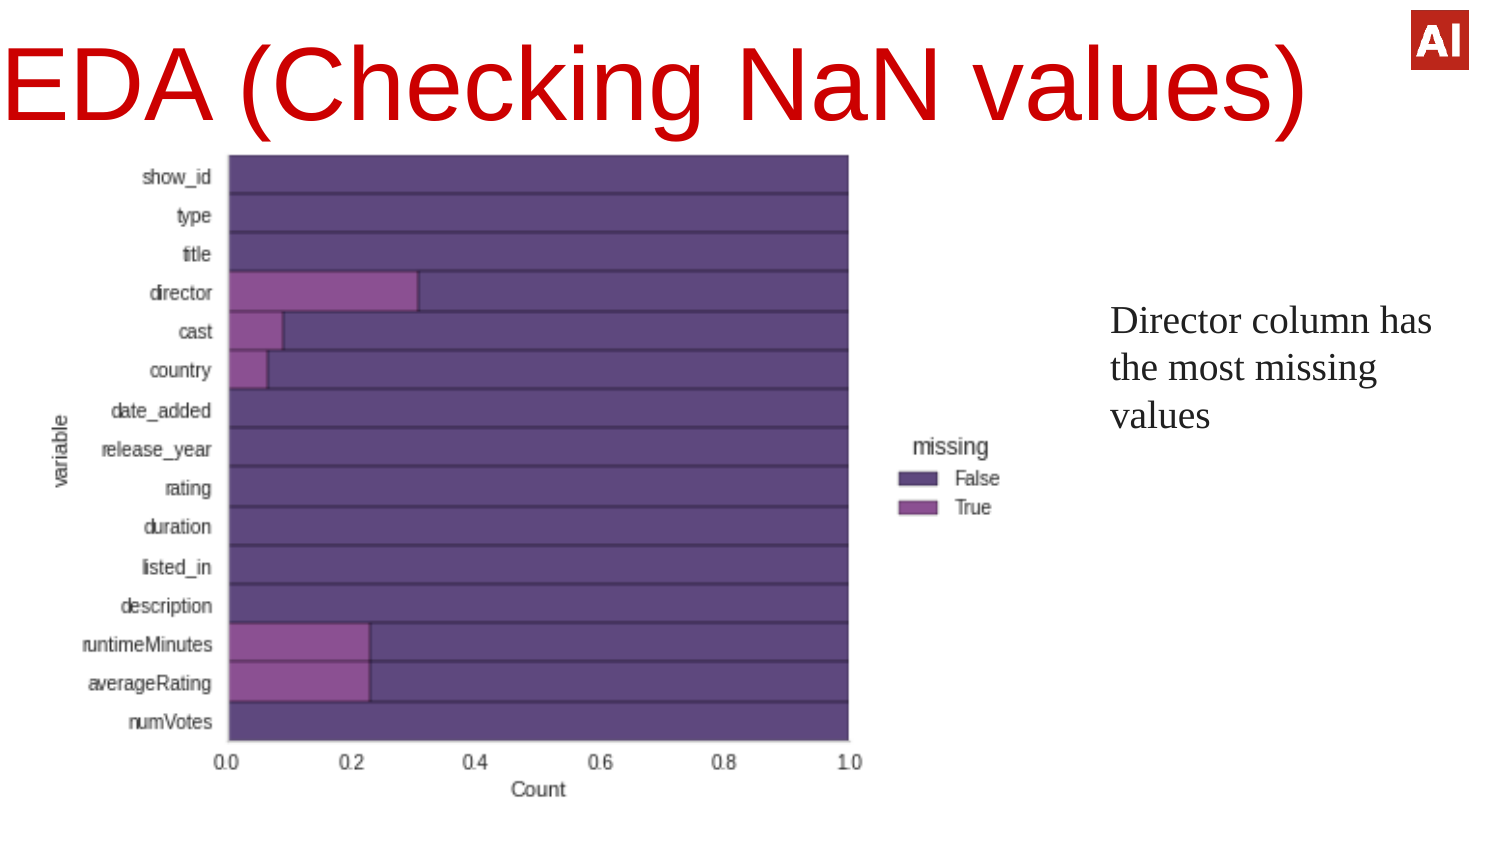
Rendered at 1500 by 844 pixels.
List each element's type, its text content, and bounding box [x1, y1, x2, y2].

picture [0, 142, 1046, 828]
picture [1411, 10, 1469, 16]
list Director column has the most missing values [1110, 293, 1458, 769]
title EDA (Checking NaN values) [0, 16, 1500, 158]
